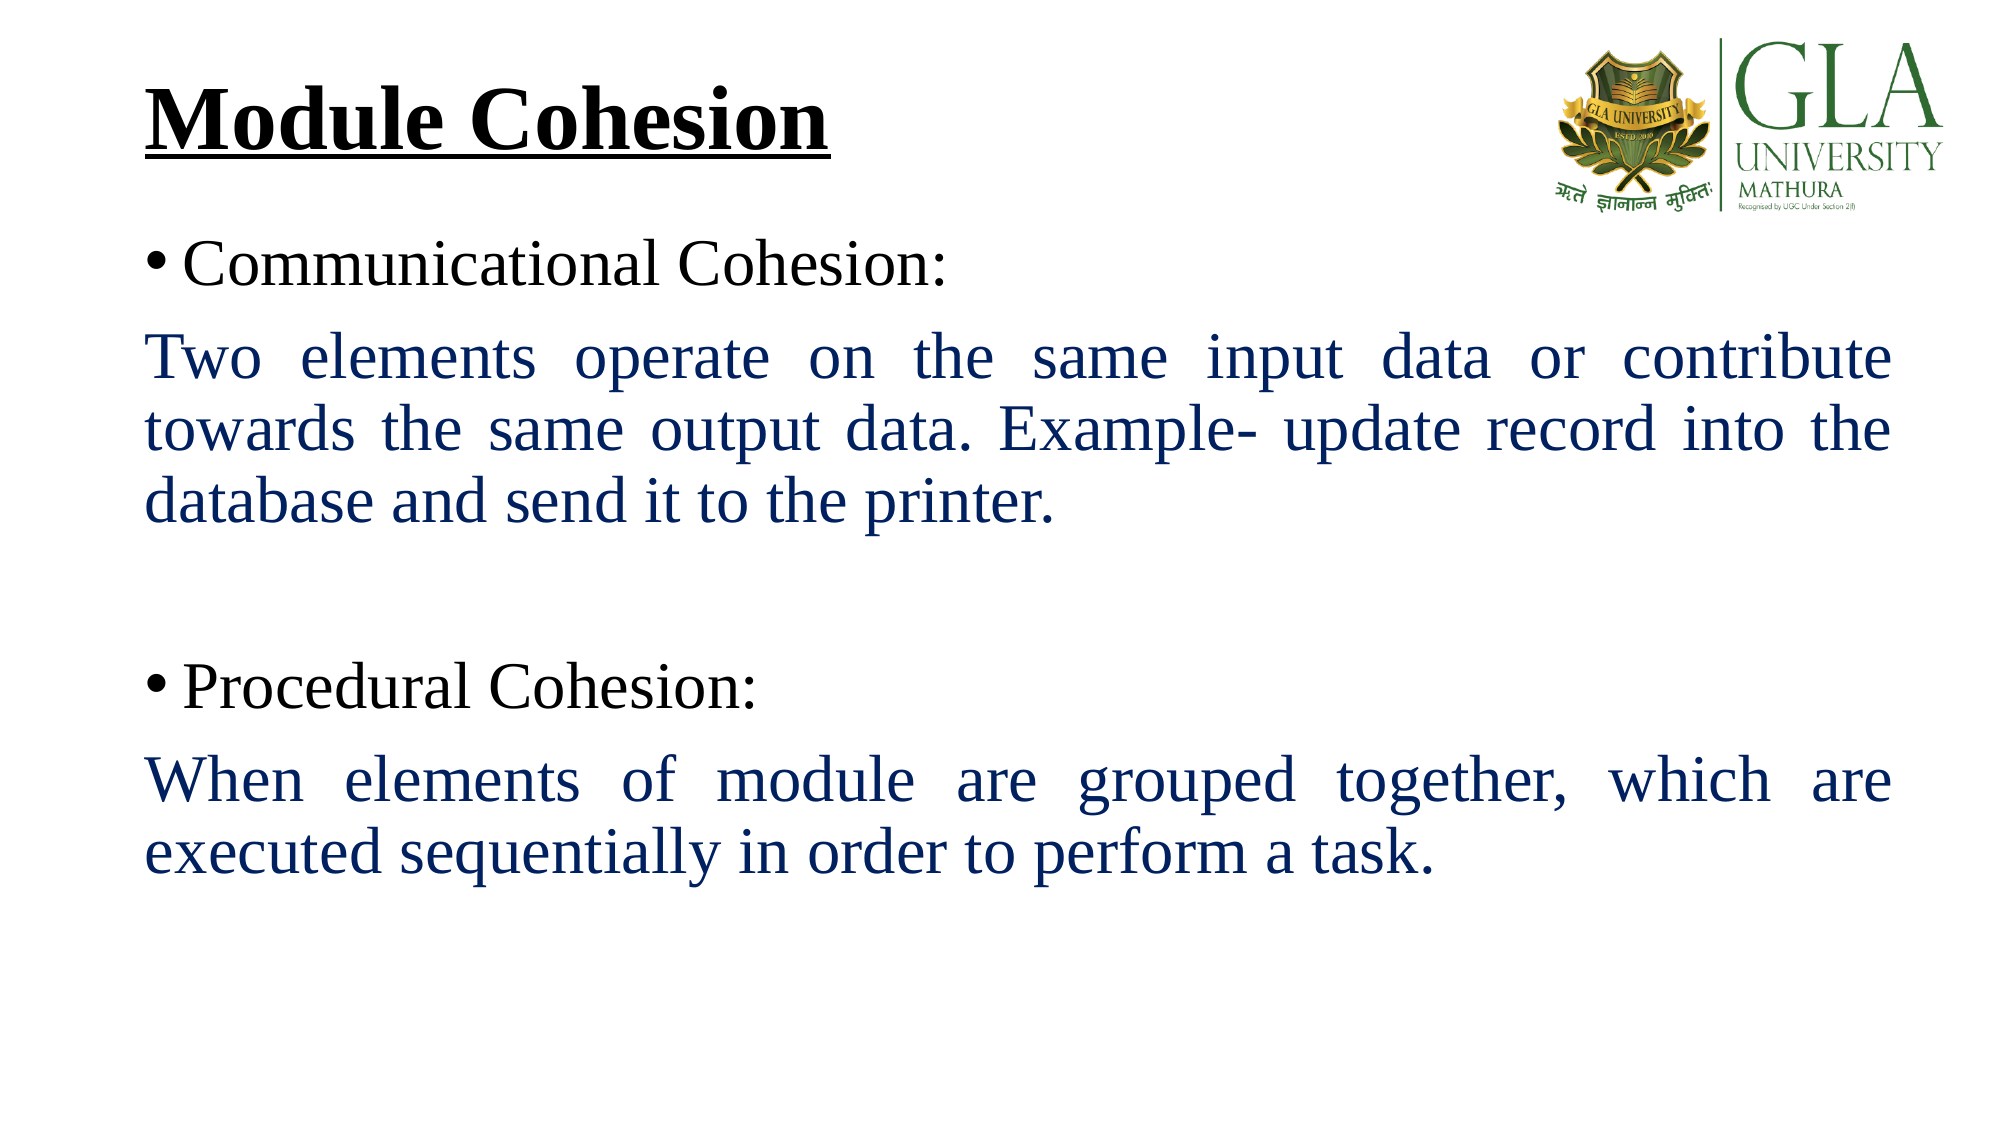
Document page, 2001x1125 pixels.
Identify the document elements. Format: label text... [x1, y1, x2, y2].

picture [1502, 0, 1998, 239]
title Module Cohesion [130, 40, 1471, 199]
list Communicational Cohesion: Two elements operate on the same input data or contribute towards the same output data. Example- update record into the database and send it to the printer. Procedural Cohesion: When elements of module are grouped together, which are executed sequentially in order to perform a task. [130, 220, 1912, 1077]
